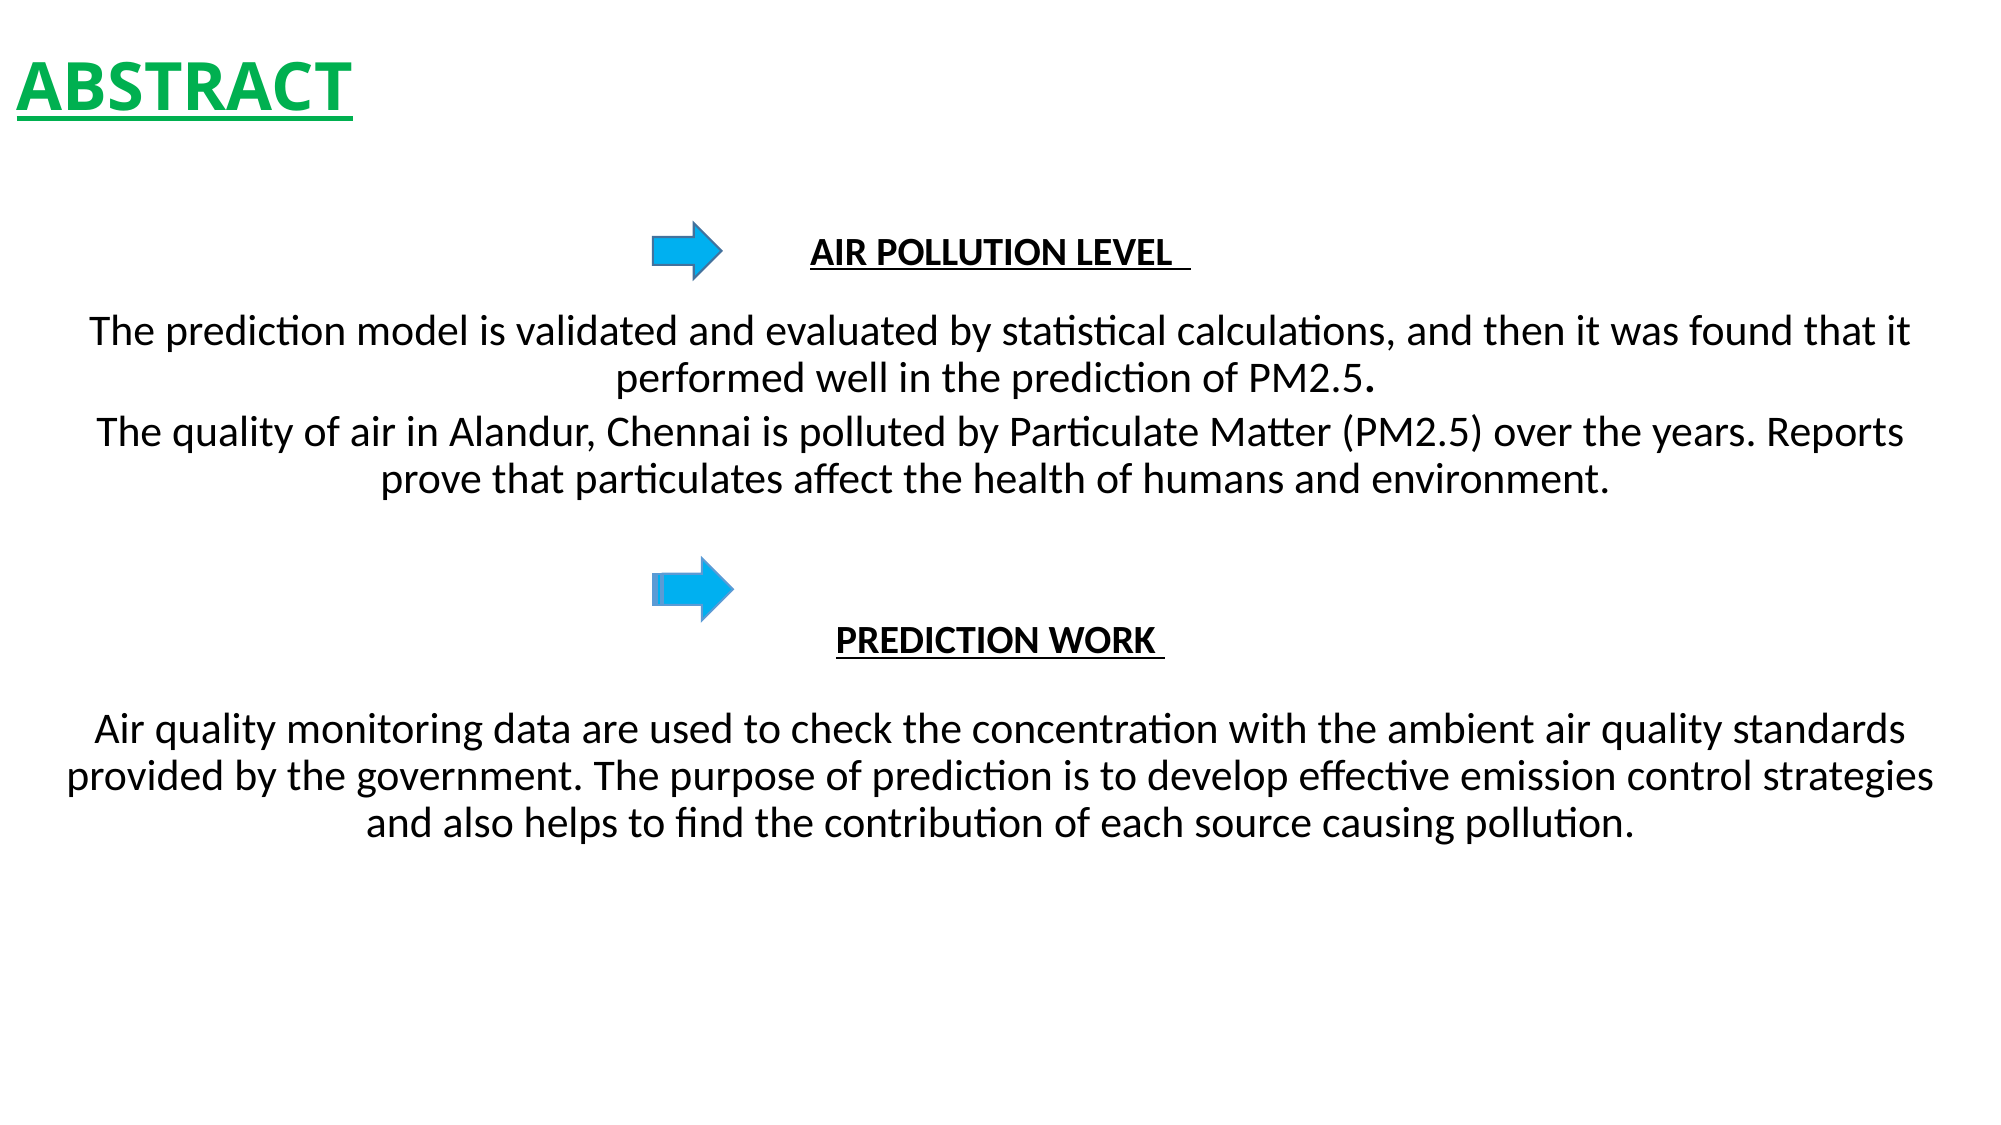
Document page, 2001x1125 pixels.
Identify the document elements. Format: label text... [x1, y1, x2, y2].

text_box [652, 555, 735, 623]
subtitle AIR POLLUTION LEVEL The prediction model is validated and evaluated by statistical calculations, and then it was found that it performed well in the prediction of PM2.5. The quality of air in Alandur, Chennai is polluted by Particulate Matter (PM2.5) over the years. Reports prove that particulates affect the health of humans and environment. PREDICTION WORK Air quality monitoring data are used to check the concentration with the ambient air quality standards provided by the government. The purpose of prediction is to develop effective emission control strategies and also helps to find the contribution of each source causing pollution. [51, 223, 1950, 870]
title ABSTRACT [0, 0, 935, 133]
text_box [651, 220, 723, 282]
